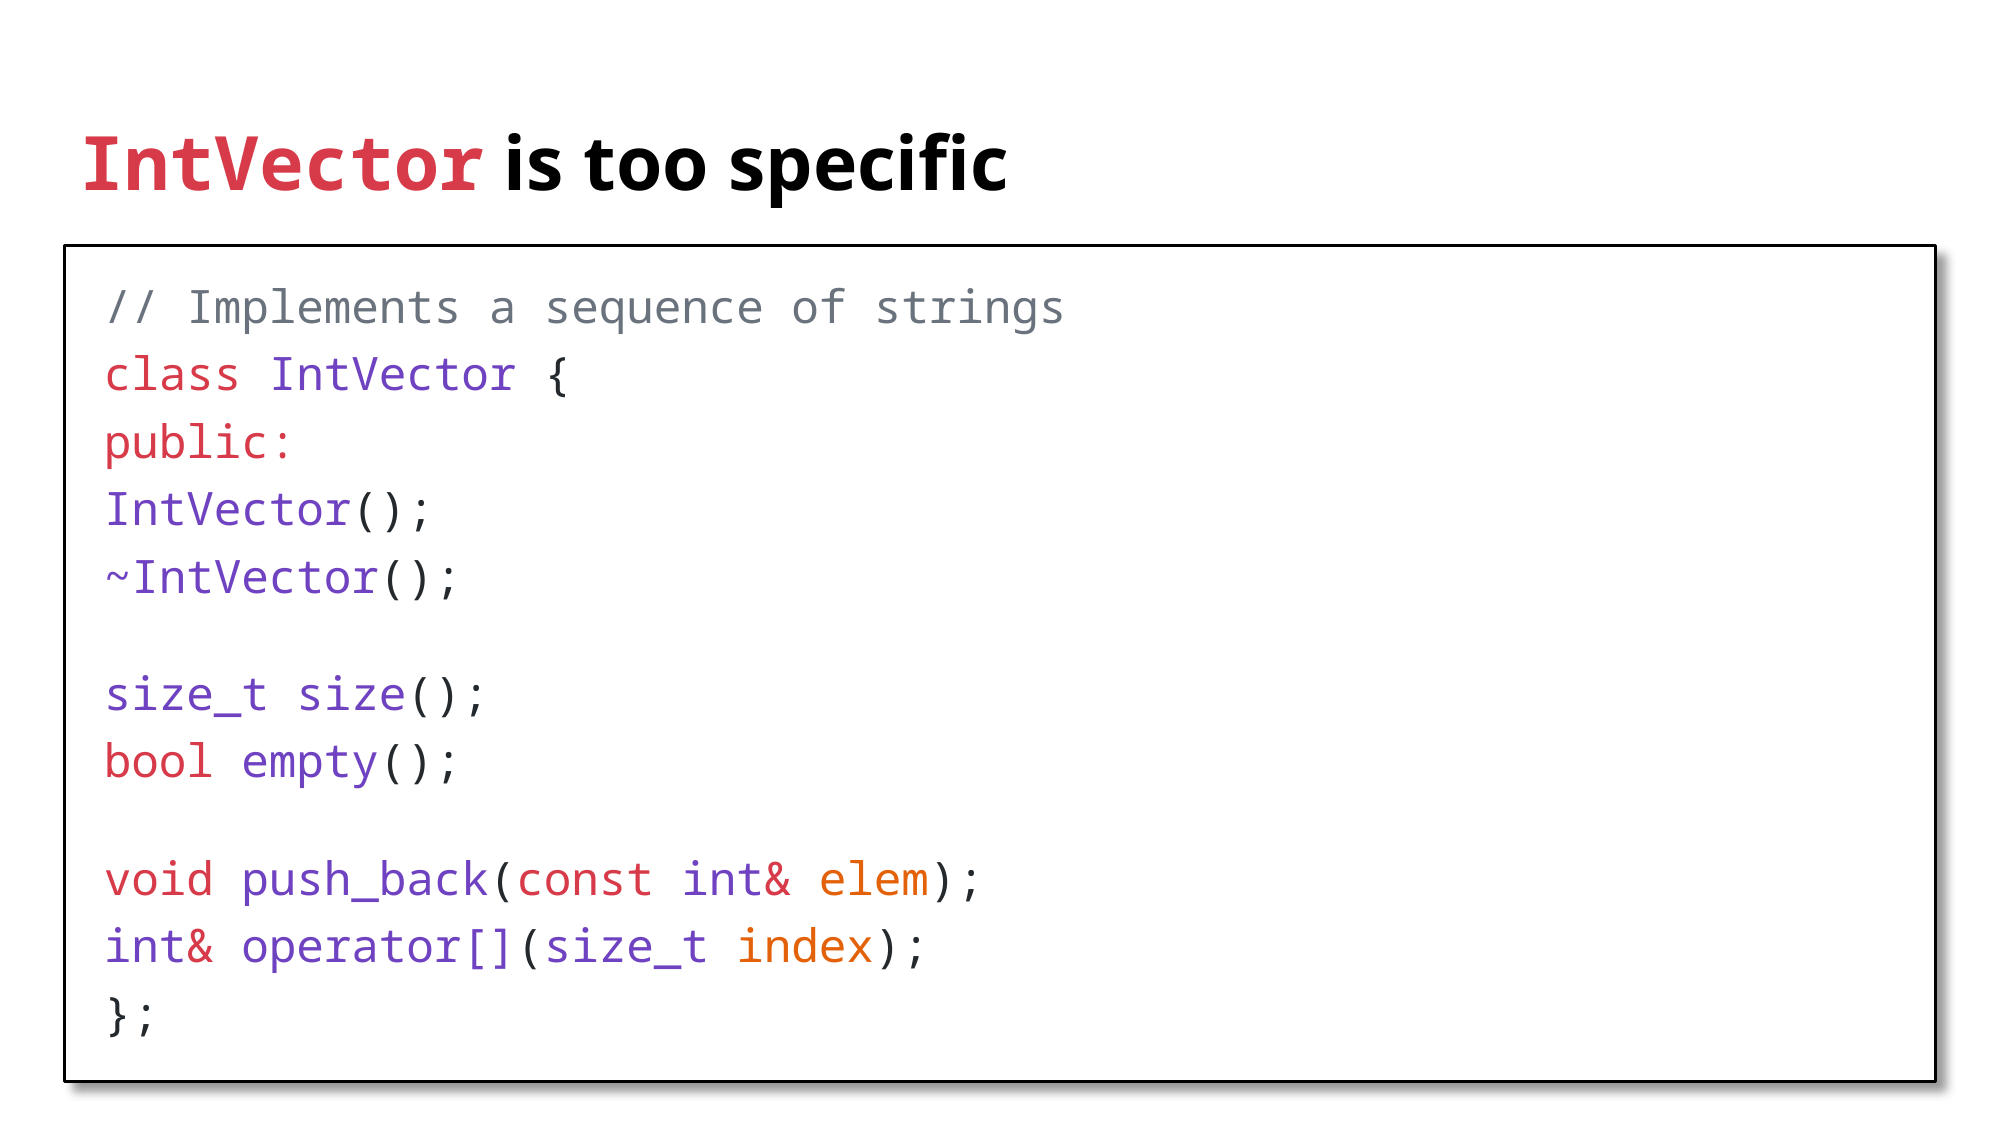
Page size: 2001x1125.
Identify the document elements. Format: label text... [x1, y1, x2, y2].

list // Implements a sequence of strings class IntVector { public: IntVector(); ~IntVector(); size_t size(); bool empty(); void push_back(const int& elem); int& operator[](size_t index); }; [63, 244, 1937, 1083]
title IntVector is too specific [64, 103, 1936, 230]
